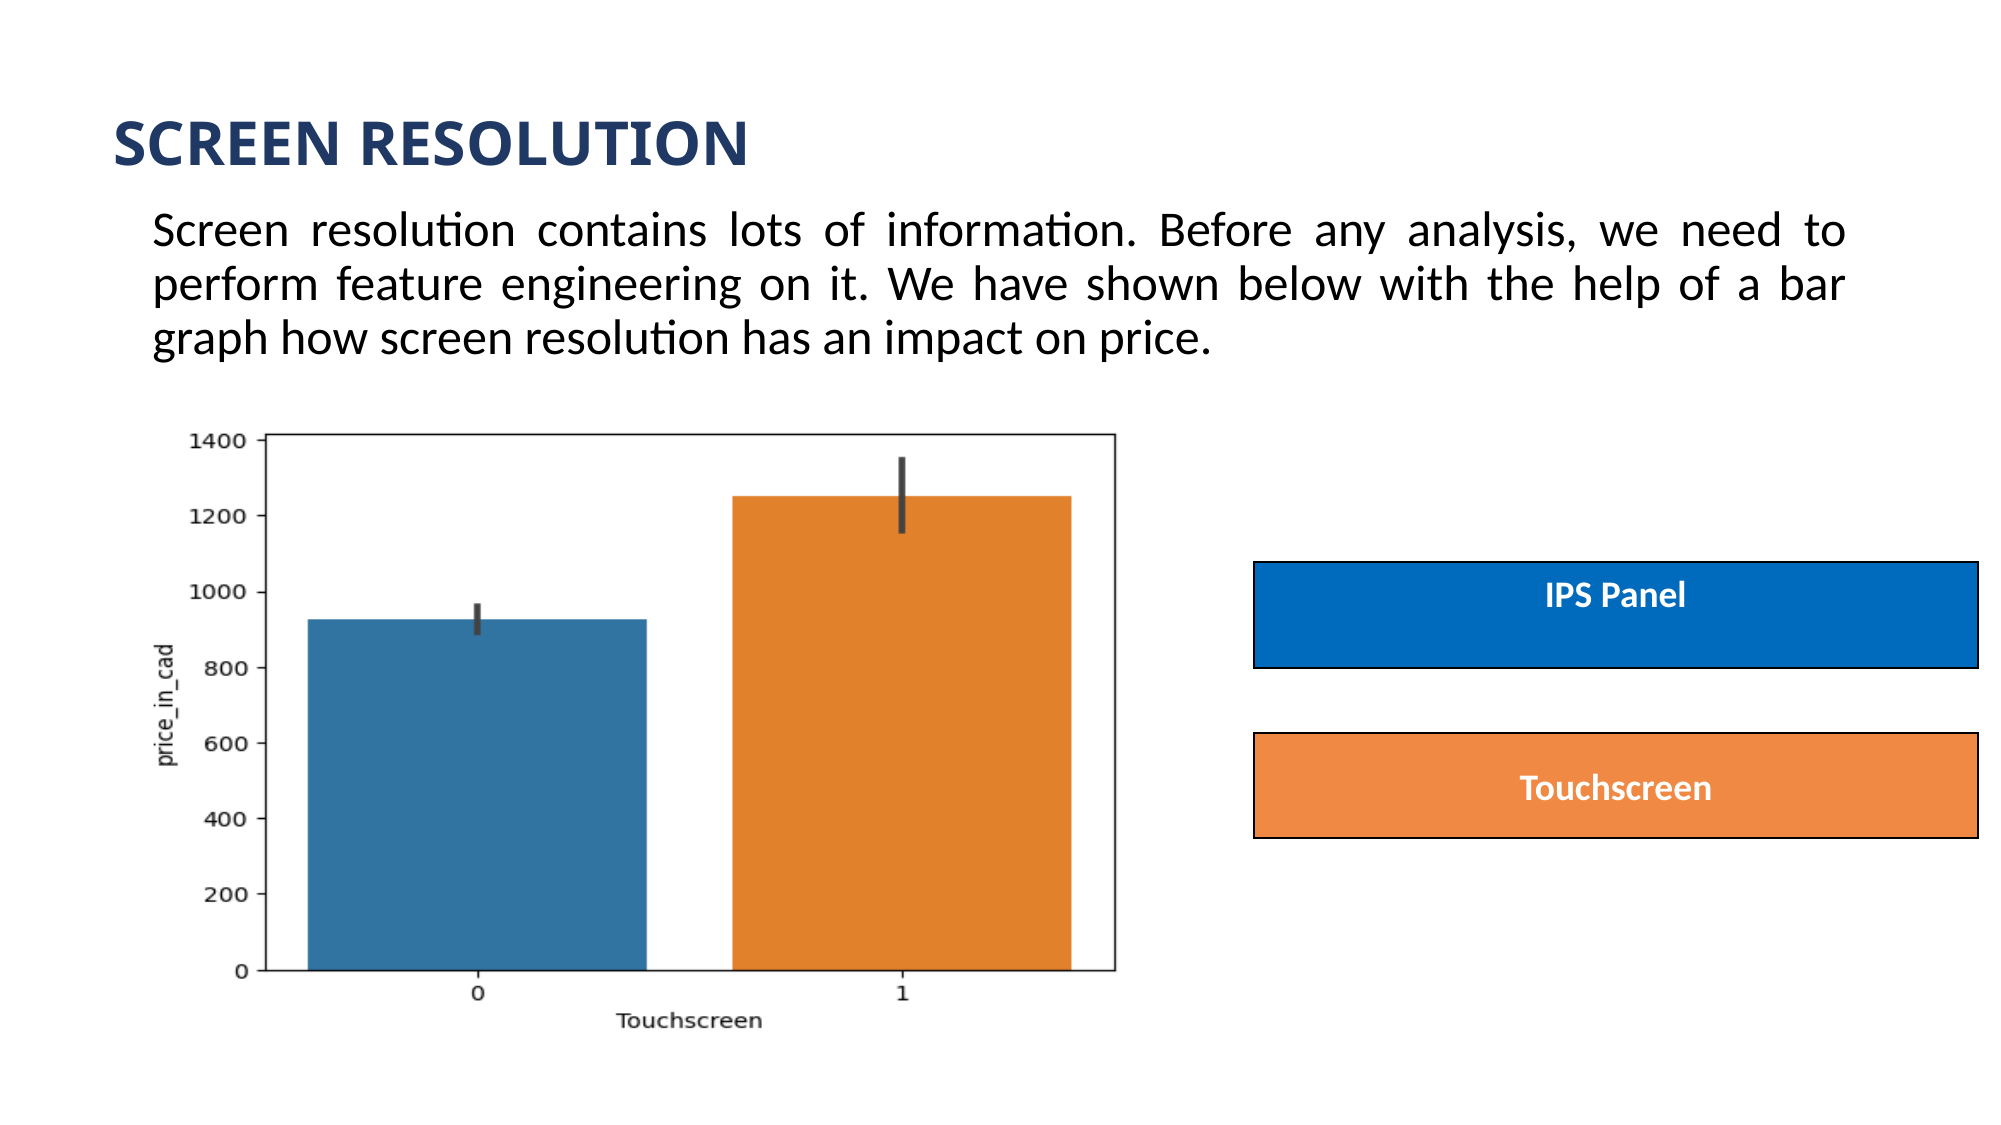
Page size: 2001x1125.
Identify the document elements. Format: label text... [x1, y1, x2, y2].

list Screen resolution contains lots of information. Before any analysis, we need to perform feature engineering on it. We have shown below with the help of a bar graph how screen resolution has an impact on price. [137, 195, 1863, 406]
picture [137, 418, 1130, 1047]
title SCREEN RESOLUTION [87, 77, 778, 214]
text_box Touchscreen [1253, 732, 1979, 839]
text_box IPS Panel [1253, 561, 1979, 669]
